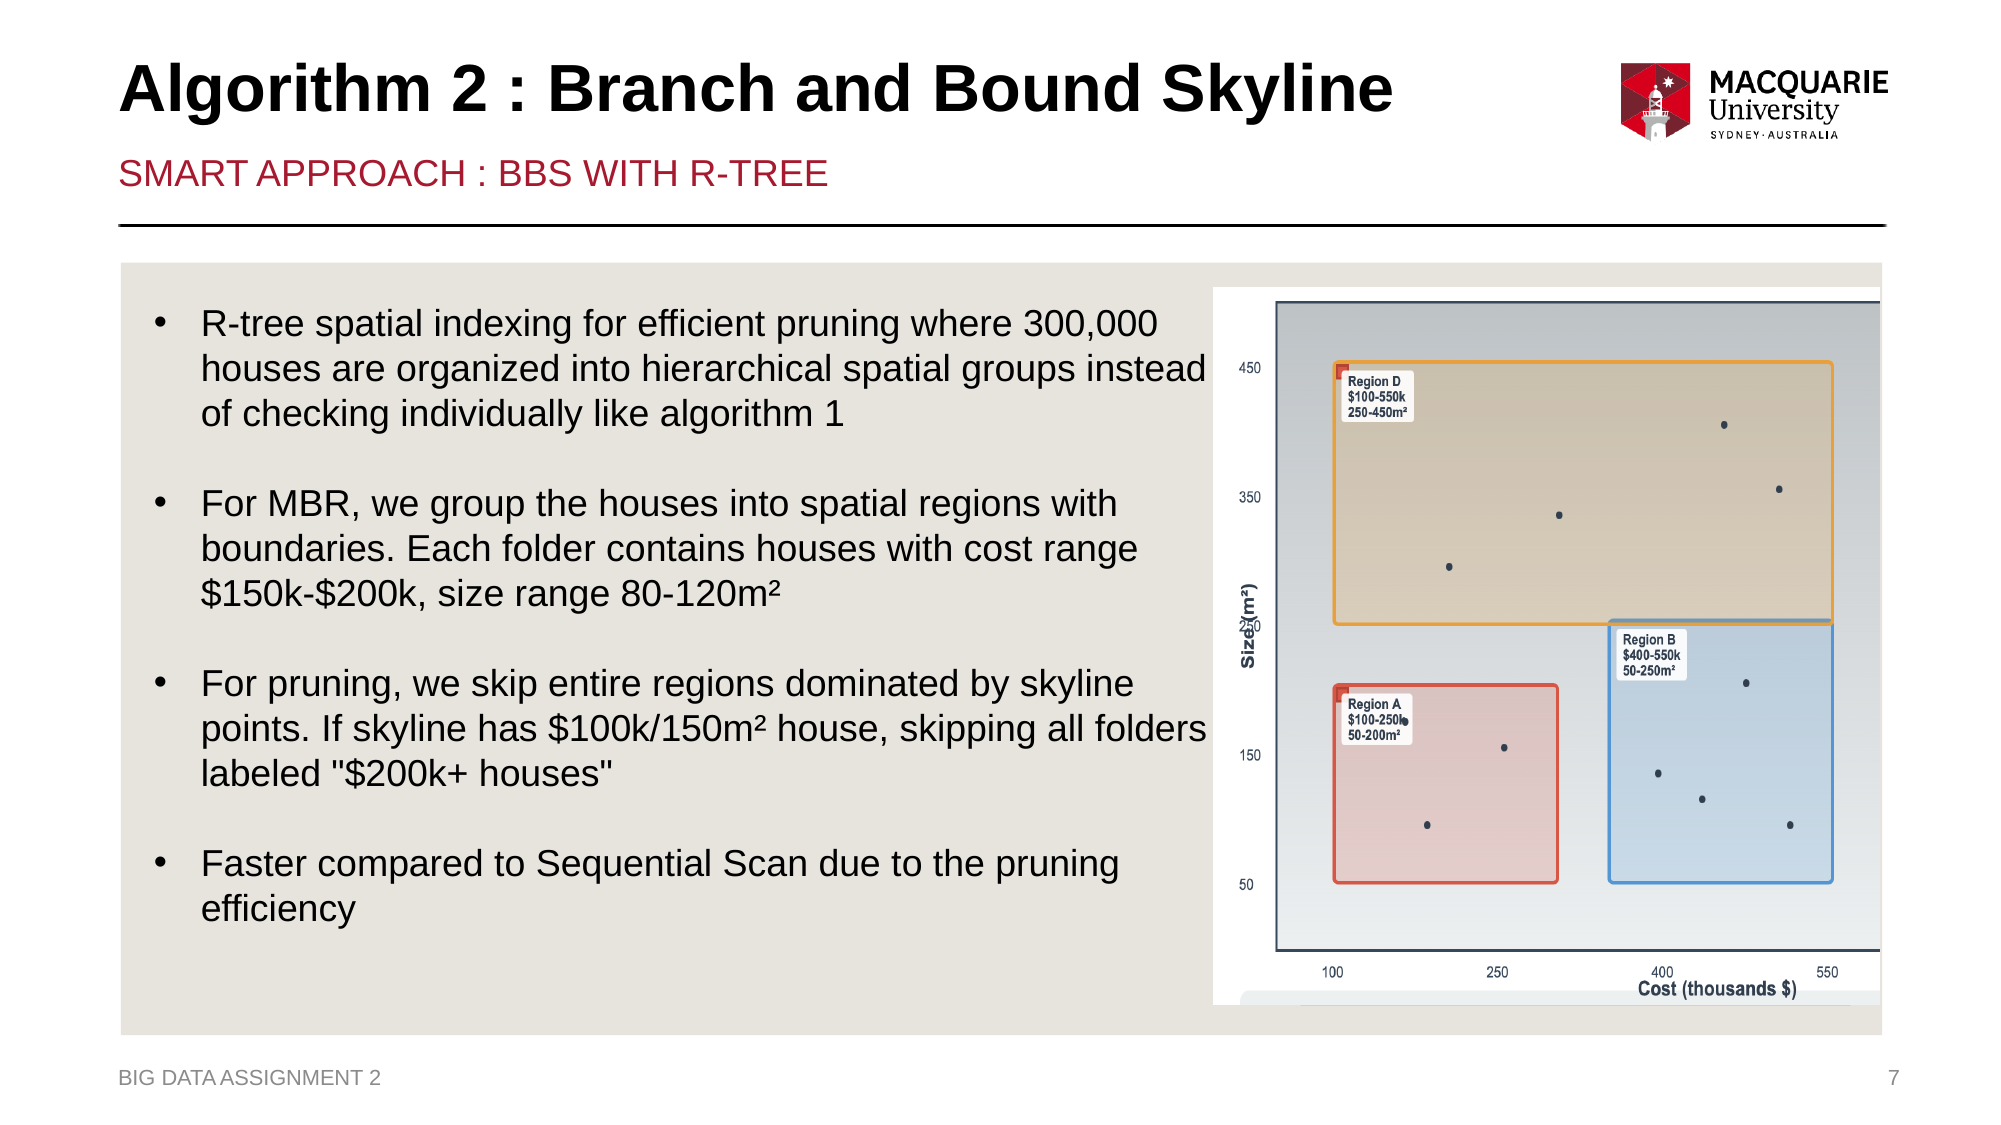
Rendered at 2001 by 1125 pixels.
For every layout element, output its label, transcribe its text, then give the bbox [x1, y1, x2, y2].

footer BIG DATA ASSIGNMENT 2 [118, 1046, 1001, 1107]
text_box [120, 262, 1883, 1036]
title Algorithm 2 : Branch and Bound Skyline [118, 45, 1506, 149]
text_box R-tree spatial indexing for efficient pruning where 300,000 houses are organized into hierarchical spatial groups instead of checking individually like algorithm 1 For MBR, we group the houses into spatial regions with boundaries. Each folder contains houses with cost range $150k-$200k, size range 80-120m² For pruning, we skip entire regions dominated by skyline points. If skyline has $100k/150m² house, skipping all folders labeled "$200k+ houses" Faster compared to Sequential Scan due to the pruning efficiency [139, 291, 1207, 936]
list Smart APPROACH : BBS with R-tree [118, 149, 1520, 222]
picture [1213, 287, 1880, 1005]
slide_number 8 [1433, 1046, 1900, 1107]
